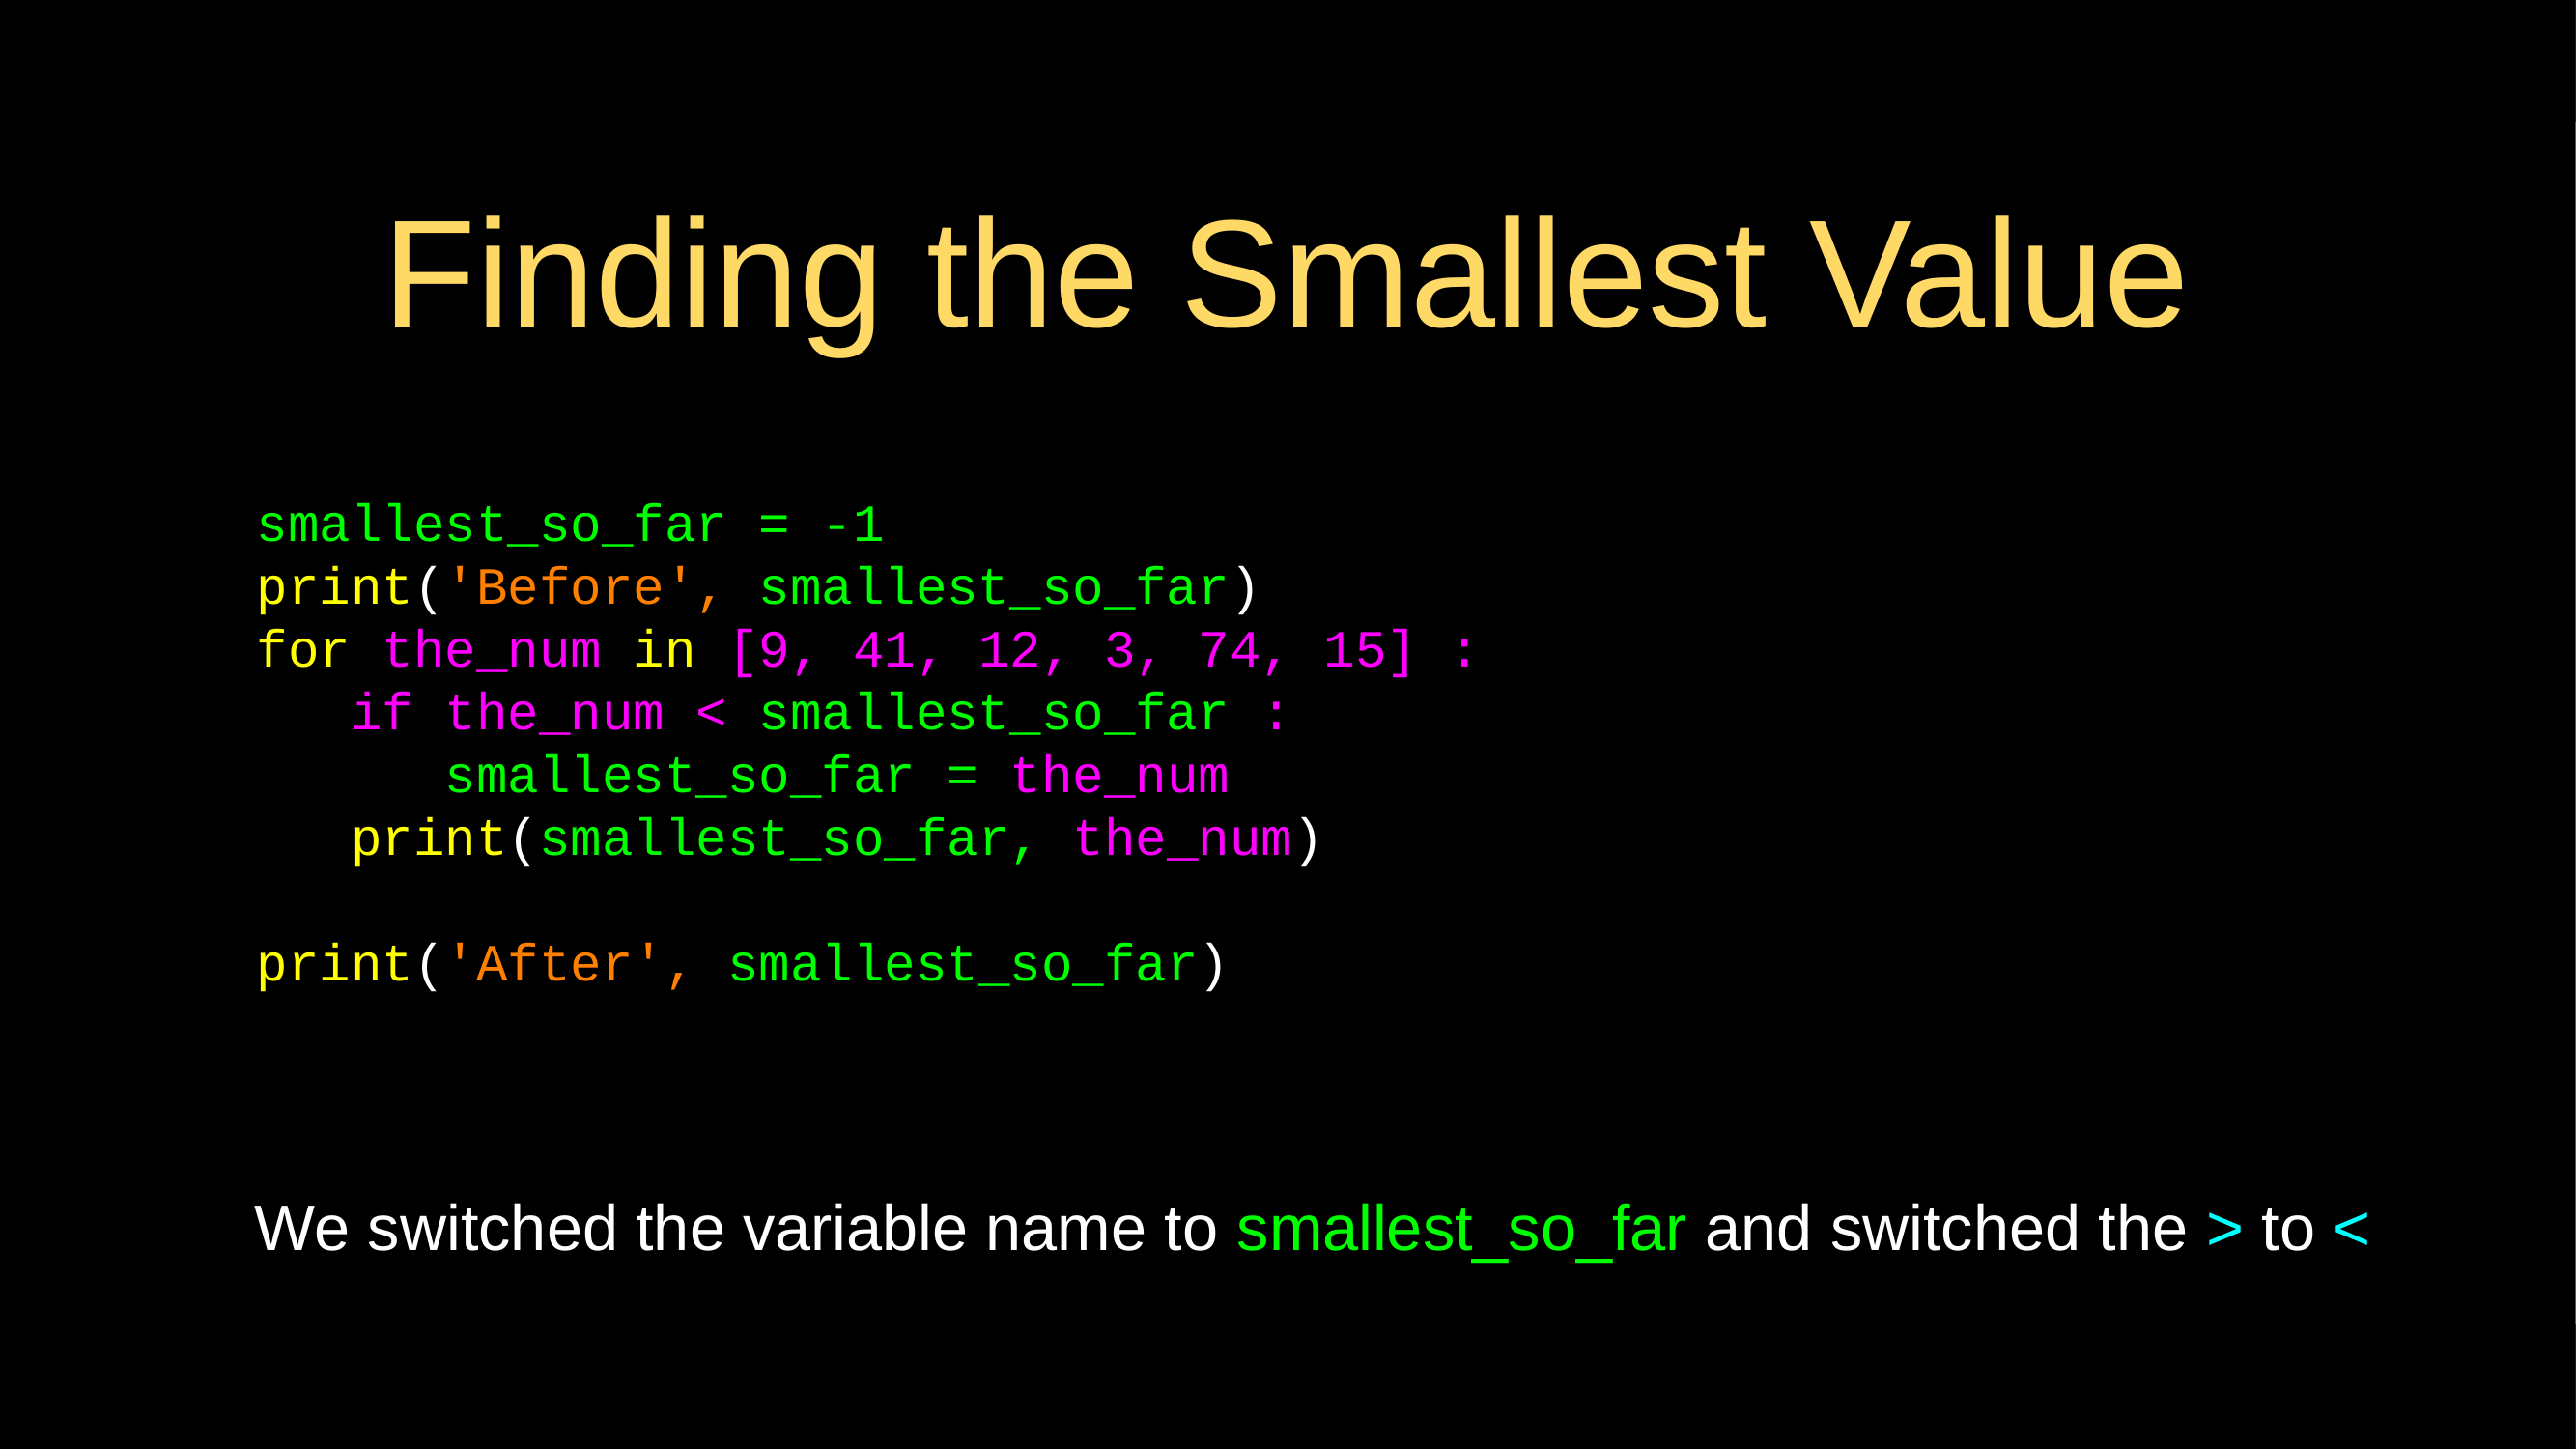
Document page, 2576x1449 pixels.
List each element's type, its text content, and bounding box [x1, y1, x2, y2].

title Finding the Smallest Value [183, 129, 2391, 403]
text_box smallest_so_far = -1 print('Before', smallest_so_far) for the_num in [9, 41, 12, 3, 74, 15] : if the_num < smallest_so_far : smallest_so_far = the_num print(smallest_so_far, the_num) print('After', smallest_so_far) [256, 476, 1524, 1004]
text_box We switched the variable name to smallest_so_far and switched the > to < [143, 1140, 2482, 1297]
